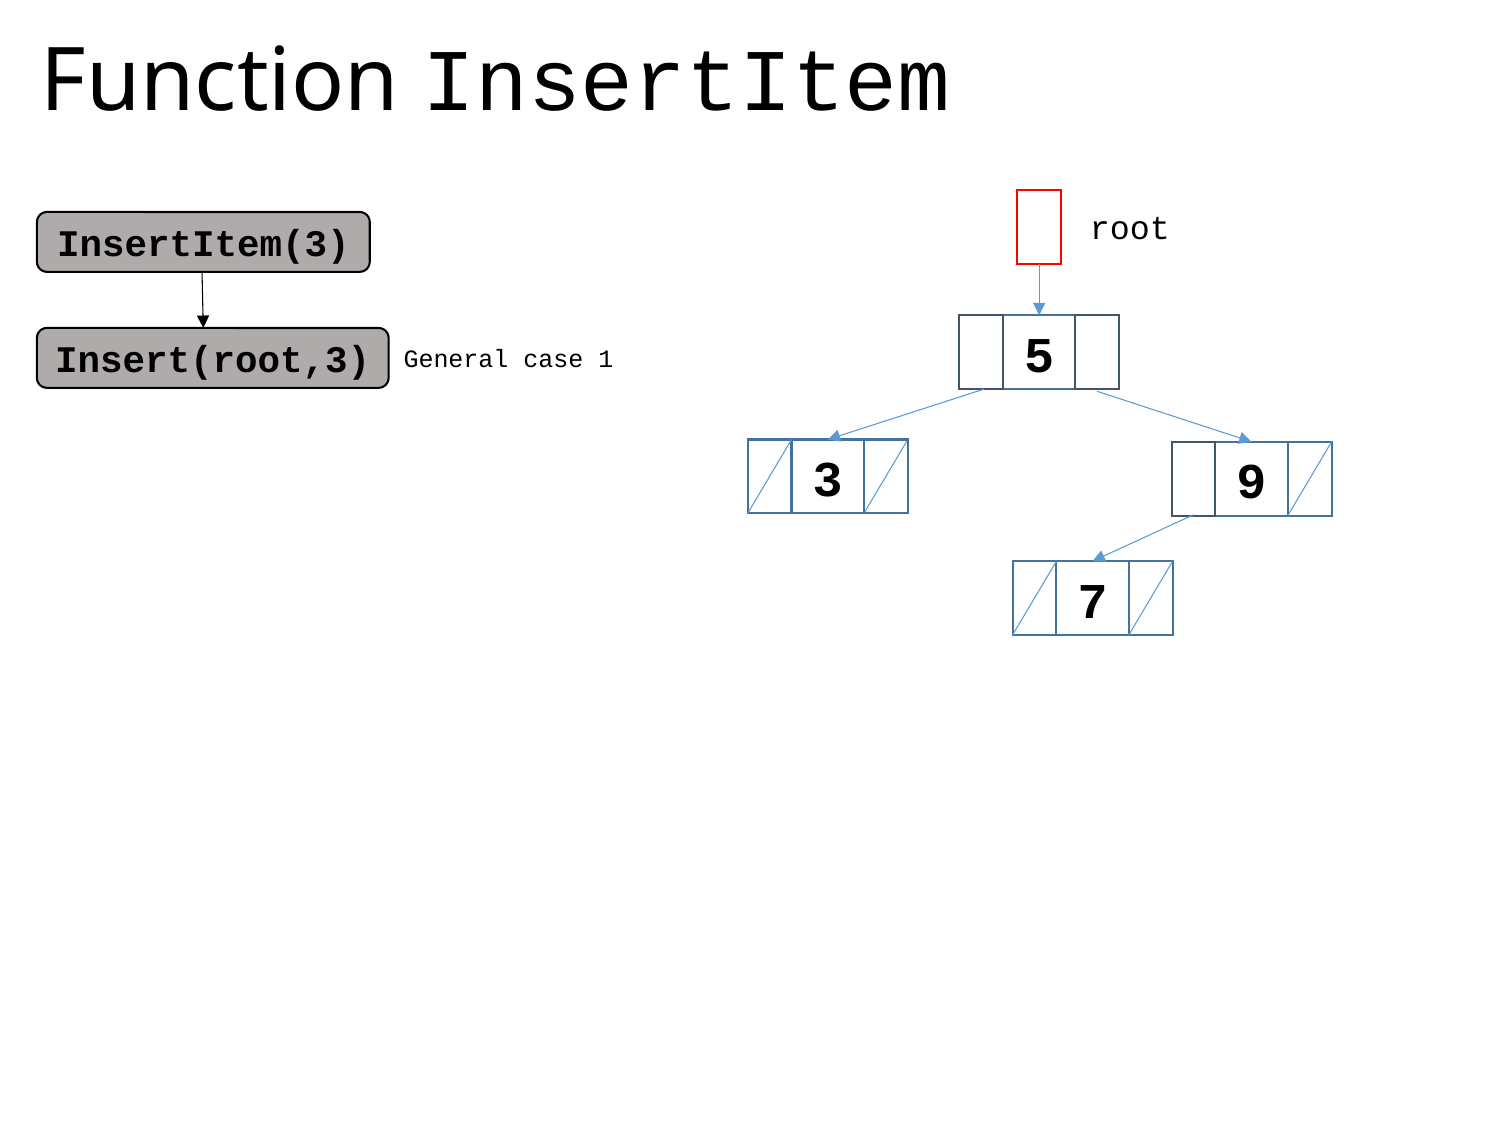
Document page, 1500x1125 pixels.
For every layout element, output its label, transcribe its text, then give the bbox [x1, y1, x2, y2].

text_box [827, 389, 984, 440]
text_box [1092, 514, 1194, 562]
text_box 5 [1004, 314, 1074, 390]
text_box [1128, 561, 1173, 636]
text_box 3 [793, 438, 863, 514]
title Function InsertItem [25, 26, 1469, 138]
text_box 9 [1216, 441, 1287, 517]
text_box General case 1 [388, 335, 652, 380]
text_box [1074, 314, 1120, 390]
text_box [747, 439, 792, 514]
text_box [863, 440, 908, 514]
text_box Insert(root,3) [35, 326, 390, 389]
text_box InsertItem(3) [35, 210, 371, 273]
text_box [1097, 391, 1252, 442]
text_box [1287, 441, 1332, 516]
text_box [1171, 442, 1216, 517]
text_box [958, 314, 1004, 390]
text_box 7 [1057, 560, 1128, 636]
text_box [1012, 561, 1057, 636]
text_box root [1075, 198, 1194, 254]
text_box [1016, 189, 1062, 265]
